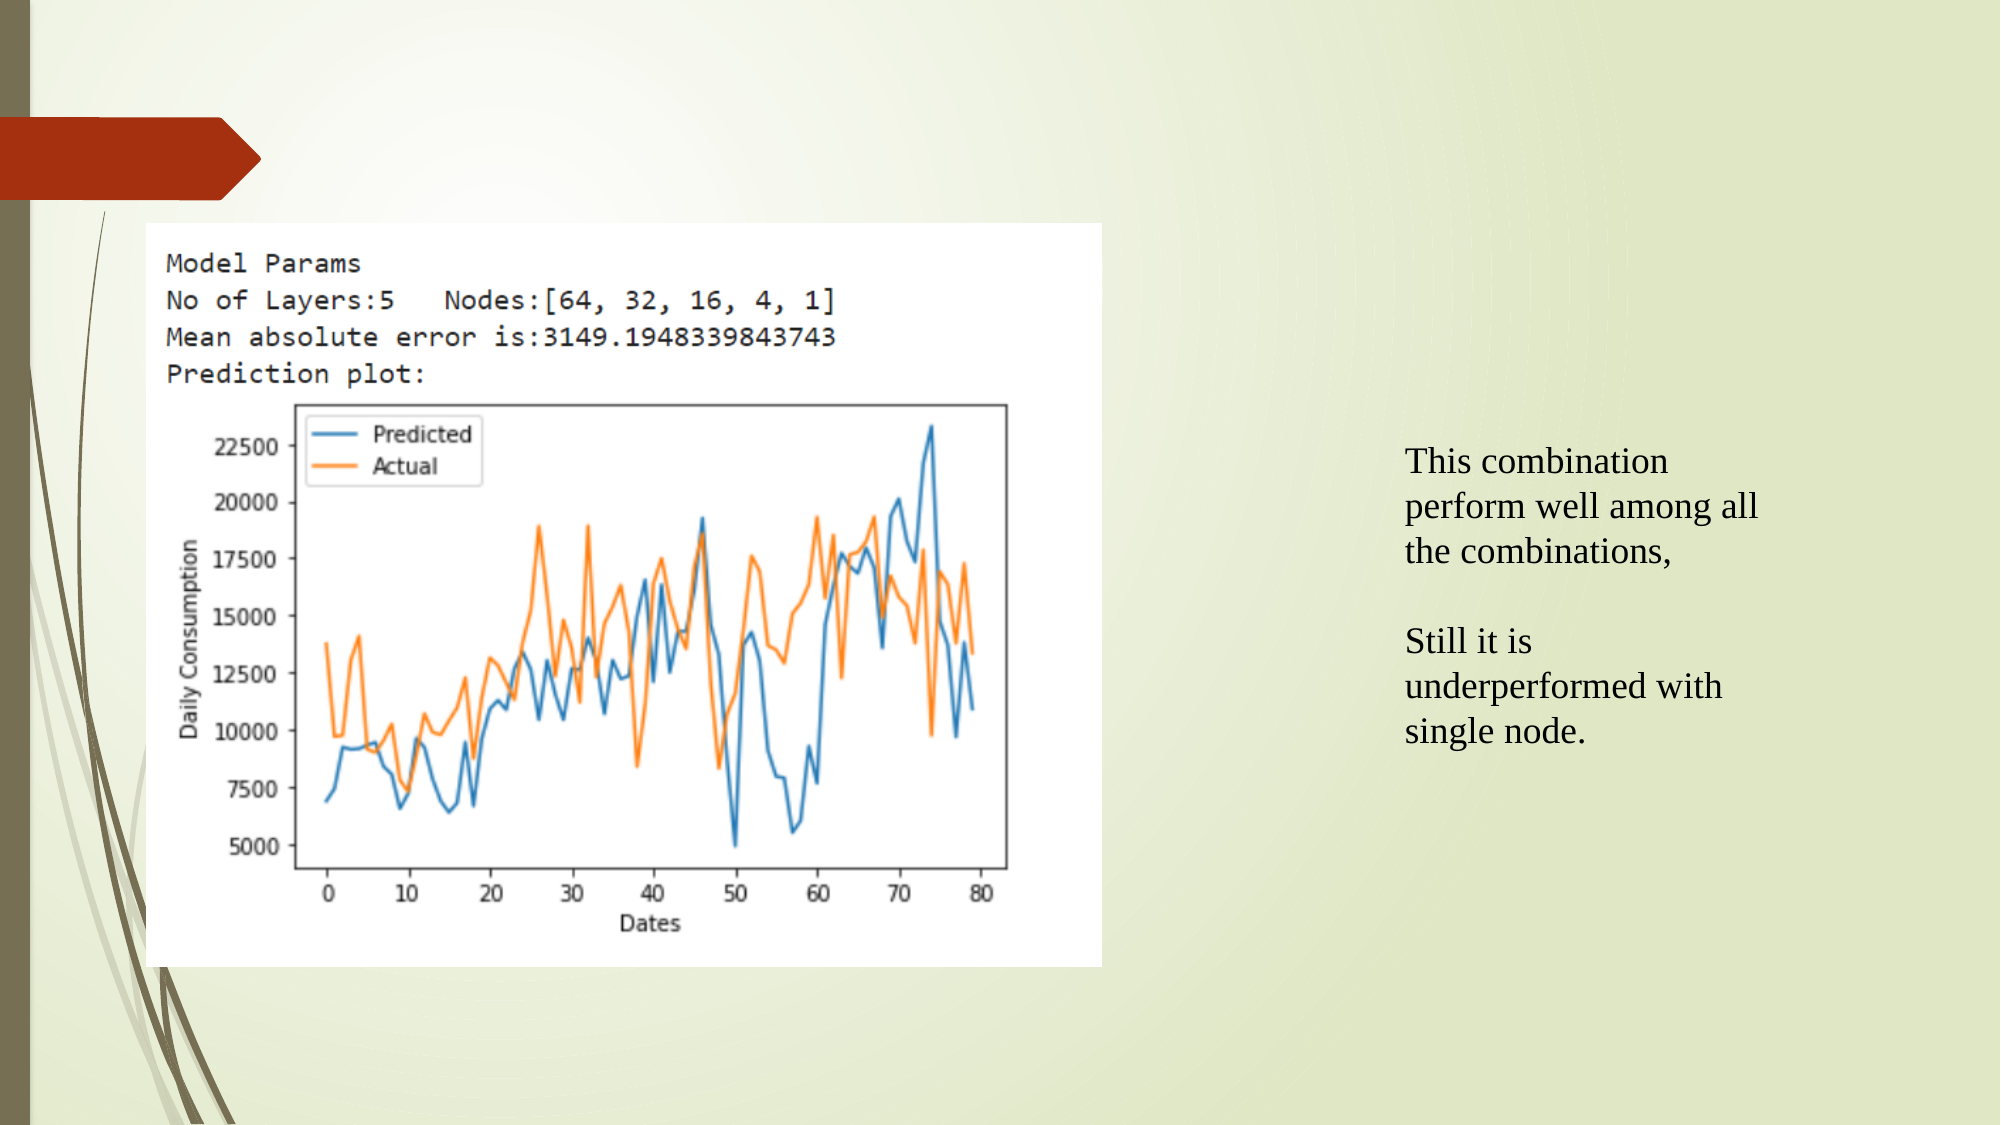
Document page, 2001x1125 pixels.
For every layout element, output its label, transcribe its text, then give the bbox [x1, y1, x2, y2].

picture [146, 223, 1102, 967]
text_box This combination perform well among all the combinations, Still it is underperformed with single node. [1390, 428, 1792, 758]
